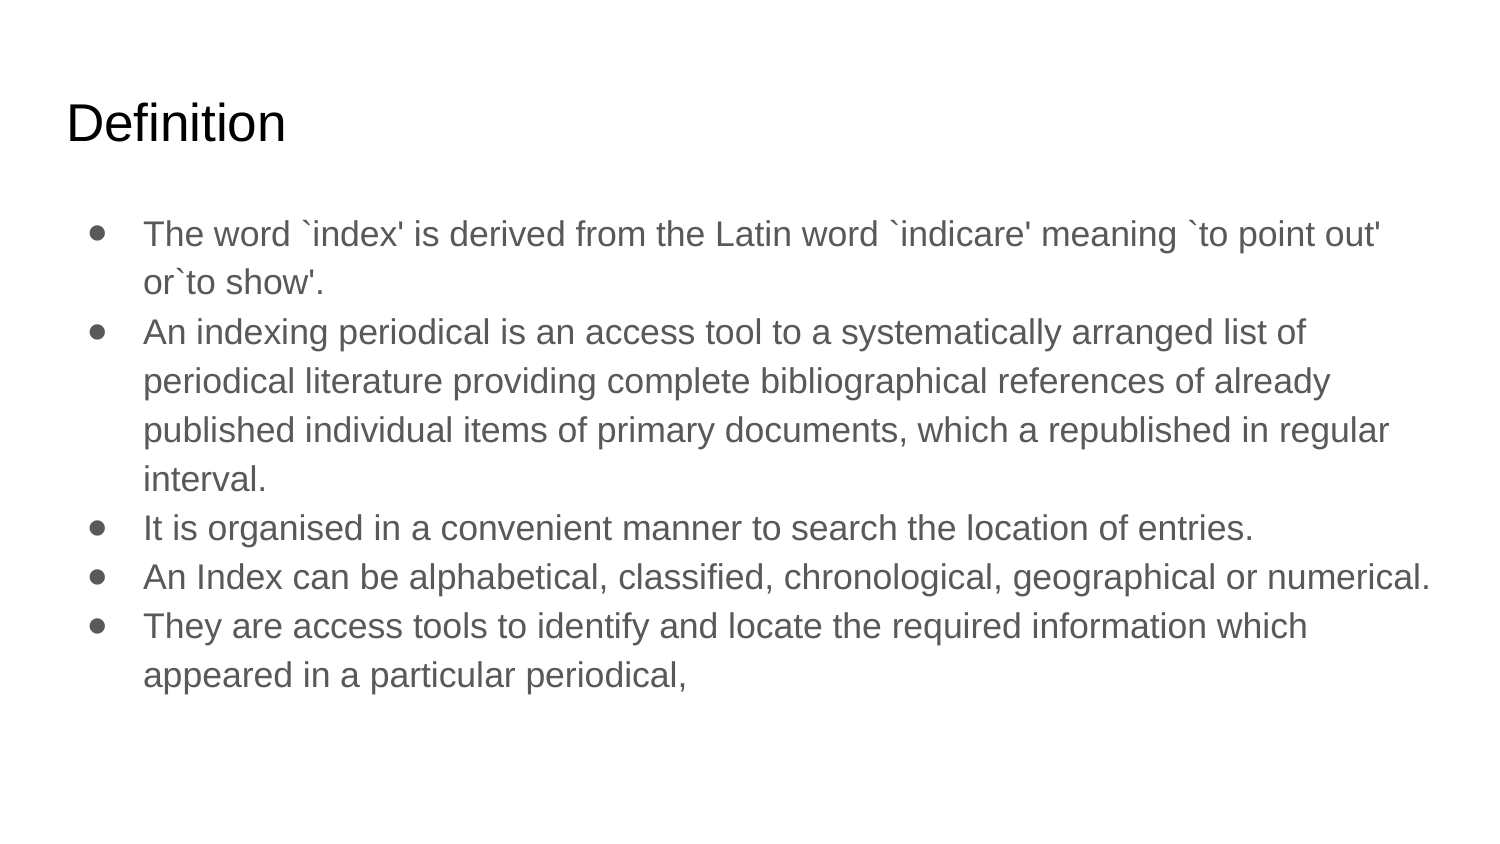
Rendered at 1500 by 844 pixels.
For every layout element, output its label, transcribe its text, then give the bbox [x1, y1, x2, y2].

list The word `index' is derived from the Latin word `indicare' meaning `to point out' or`to show'. An indexing periodical is an access tool to a systematically arranged list of periodical literature providing complete bibliographical references of already published individual items of primary documents, which a republished in regular interval. It is organised in a convenient manner to search the location of entries. An Index can be alphabetical, classified, chronological, geographical or numerical. They are access tools to identify and locate the required information which appeared in a particular periodical, [51, 189, 1449, 750]
title Definition [51, 72, 1449, 167]
